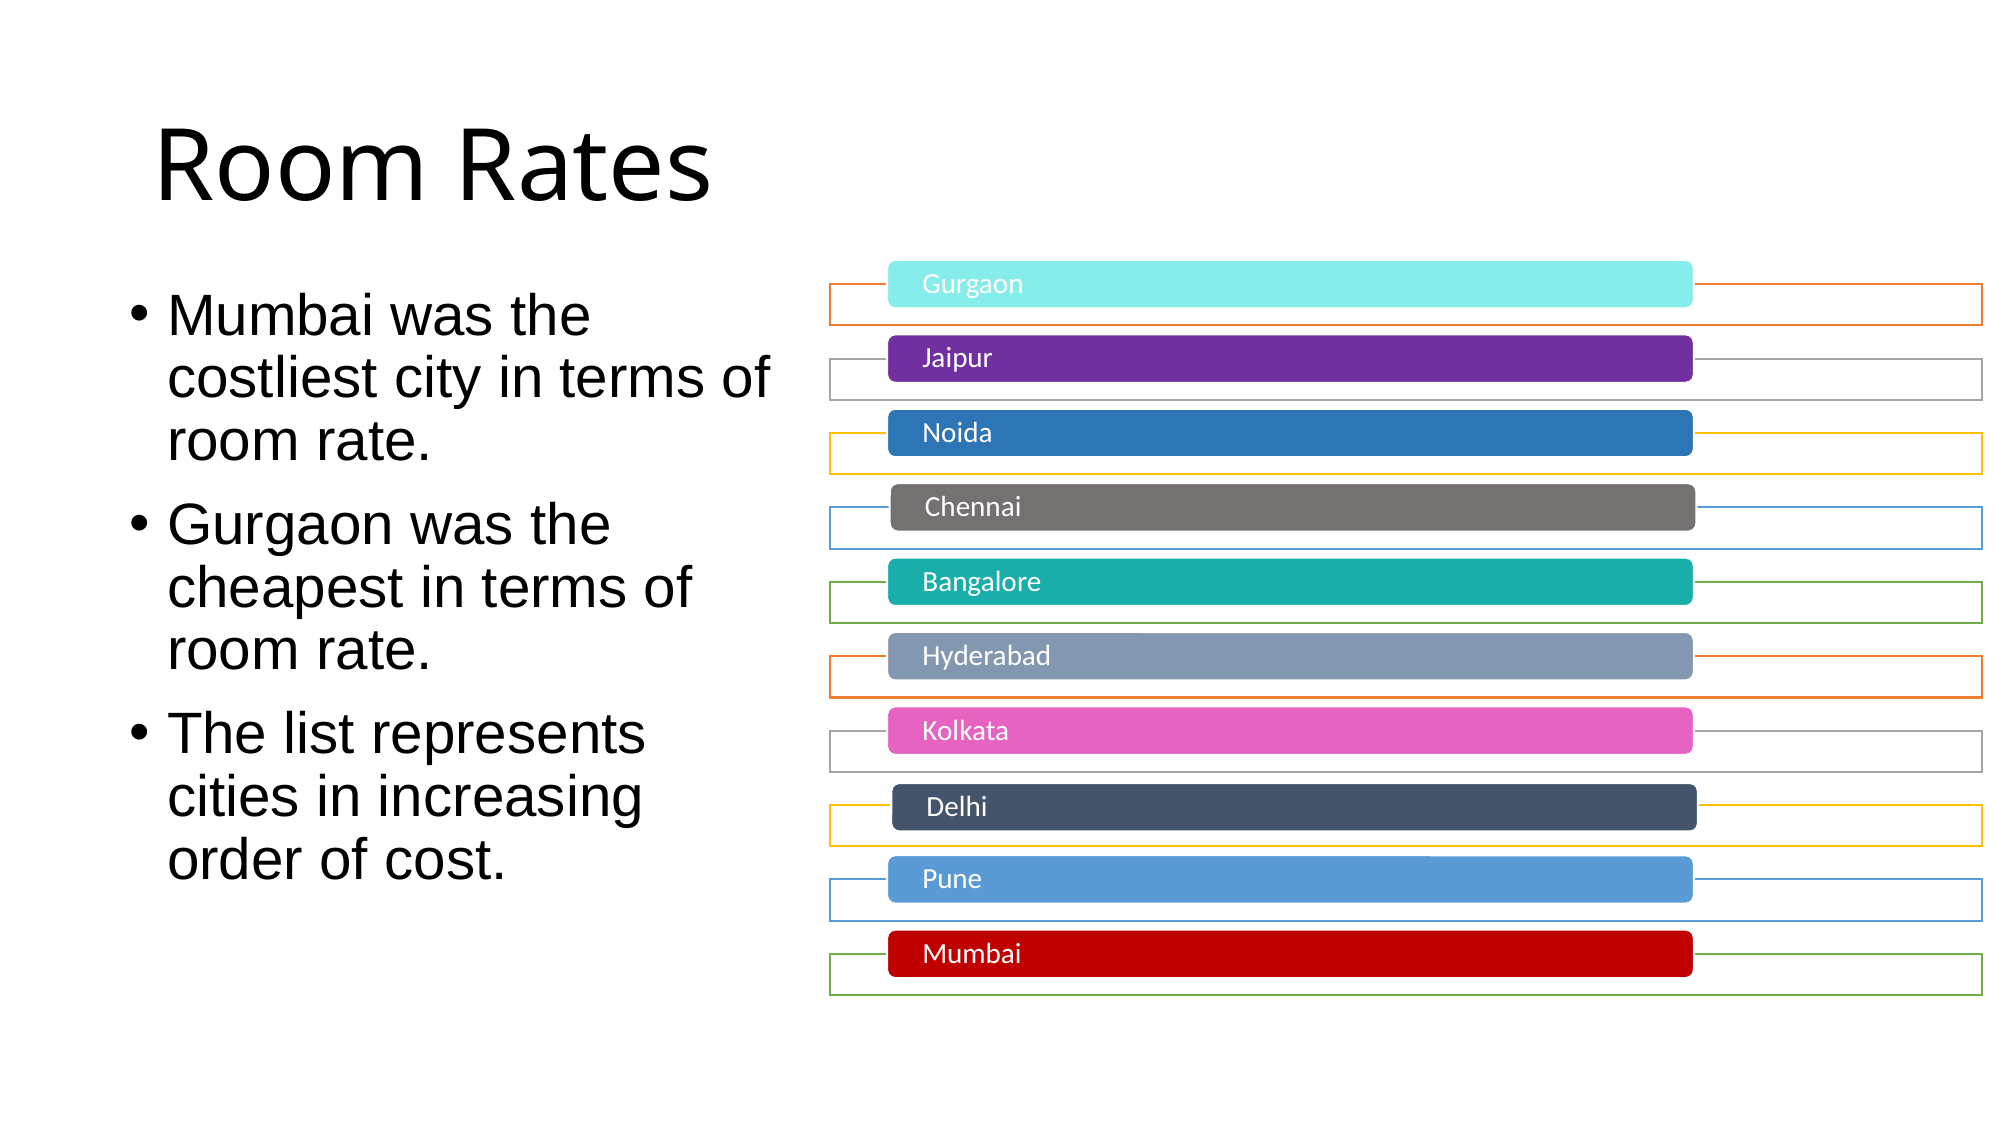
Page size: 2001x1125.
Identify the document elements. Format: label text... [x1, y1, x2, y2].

list Mumbai was the costliest city in terms of room rate. Gurgaon was the cheapest in terms of room rate. The list represents cities in increasing order of cost. [114, 277, 807, 992]
title Room Rates [137, 59, 1863, 278]
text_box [829, 242, 1982, 1014]
